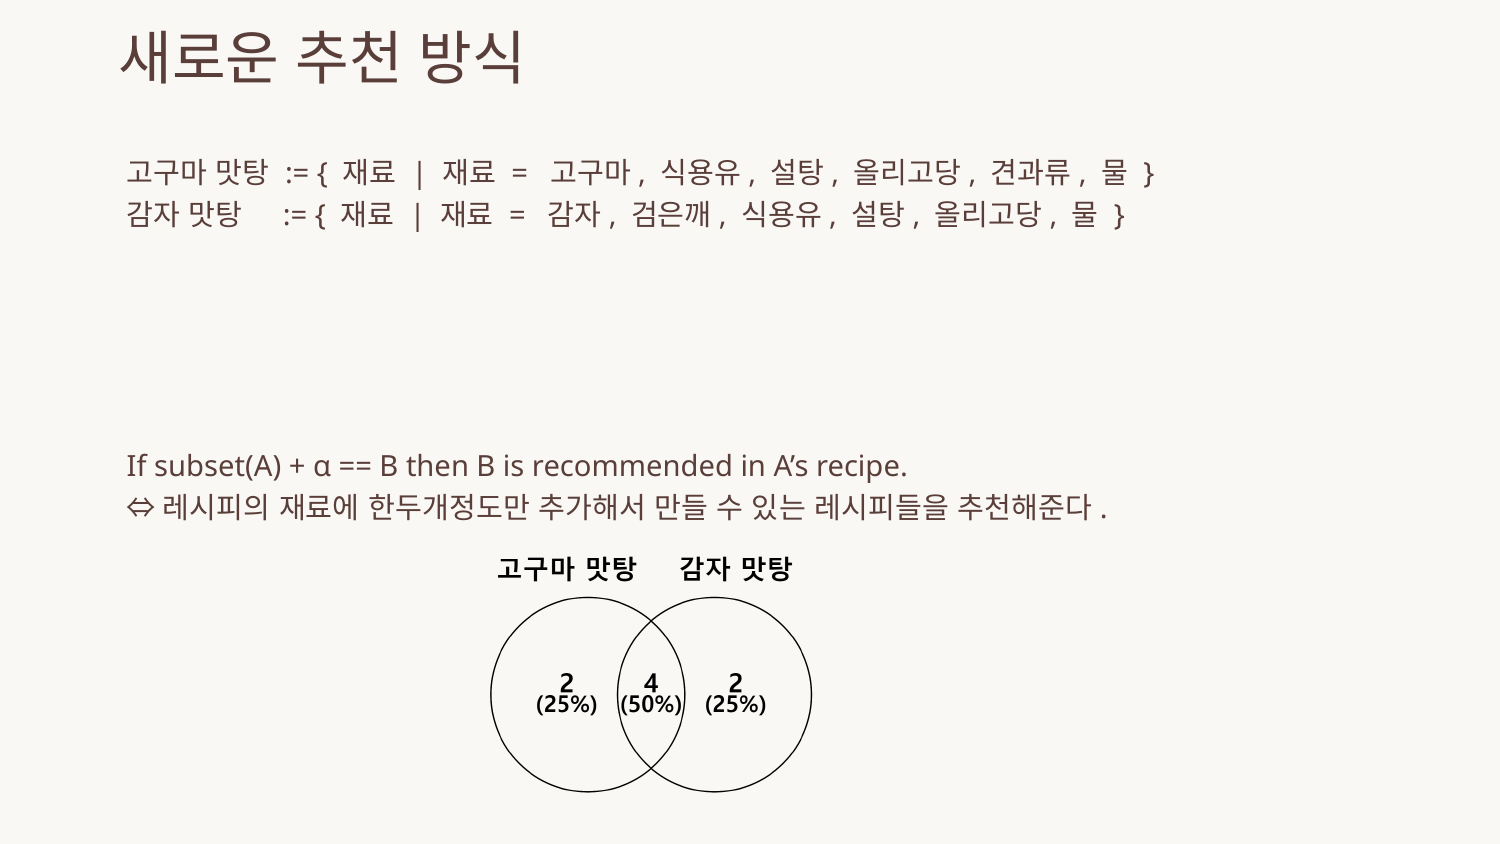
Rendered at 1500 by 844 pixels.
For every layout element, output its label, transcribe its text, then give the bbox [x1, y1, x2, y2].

title 새로운 추천 방식 [103, 19, 1372, 102]
picture [439, 483, 863, 844]
